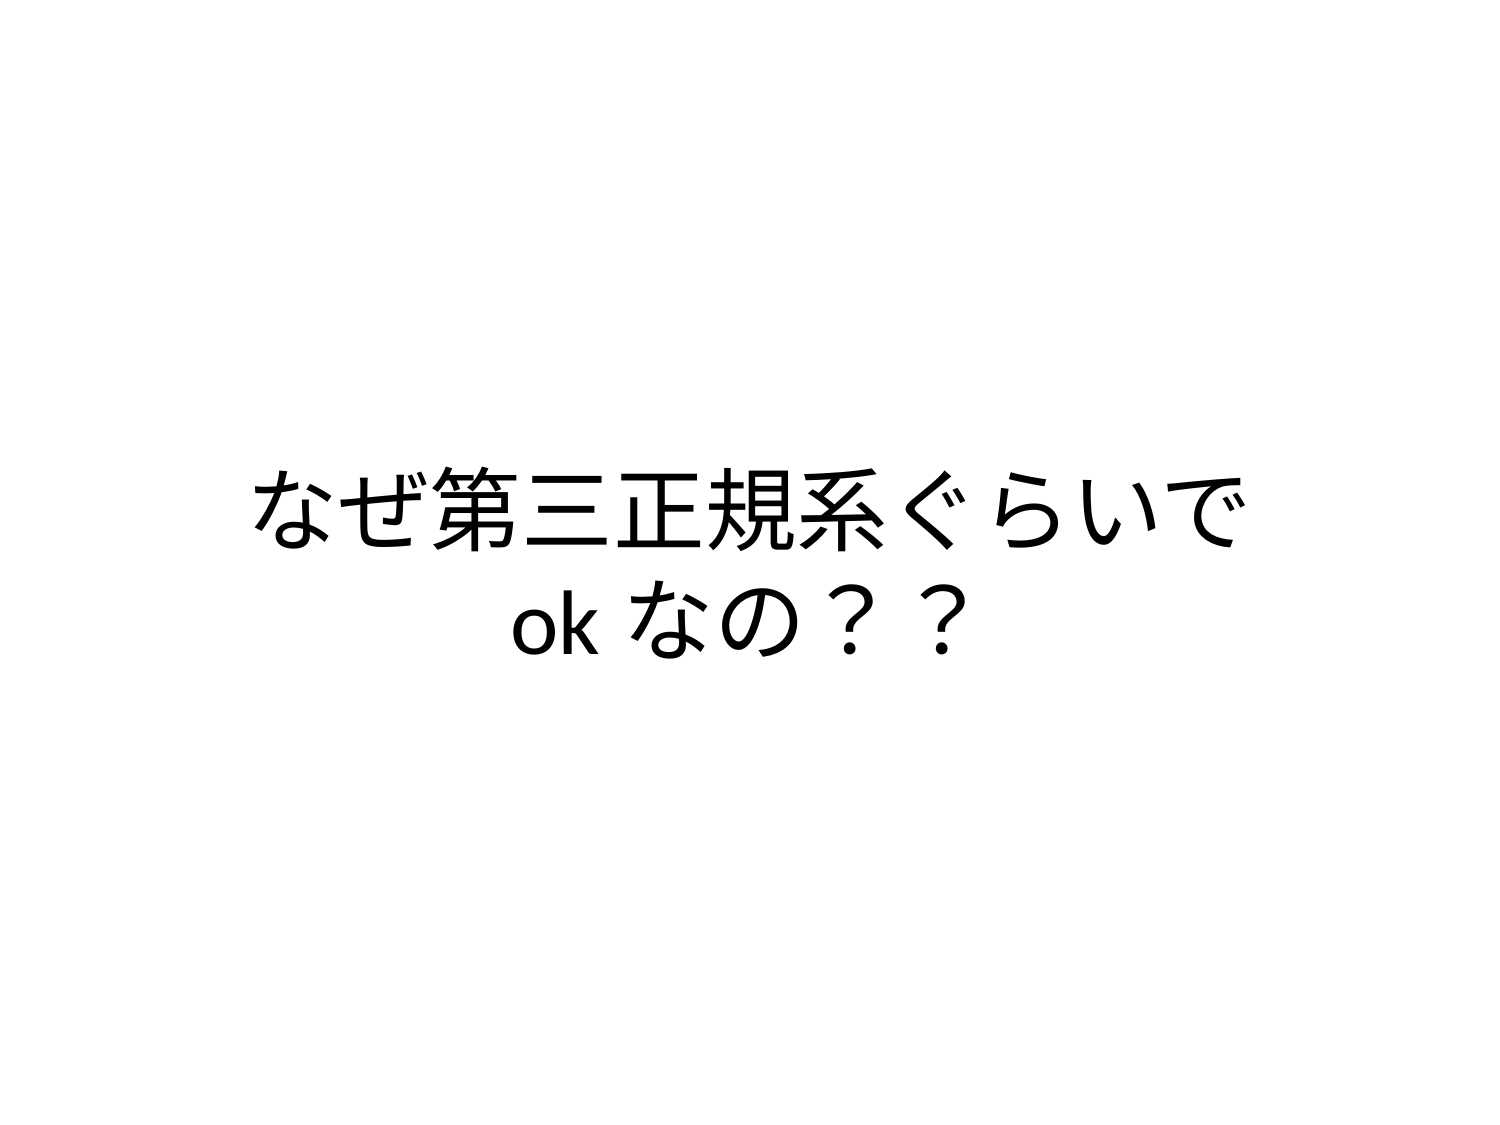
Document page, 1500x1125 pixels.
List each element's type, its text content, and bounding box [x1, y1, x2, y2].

title なぜ第三正規系ぐらいで okなの？？ [0, 0, 1500, 1125]
